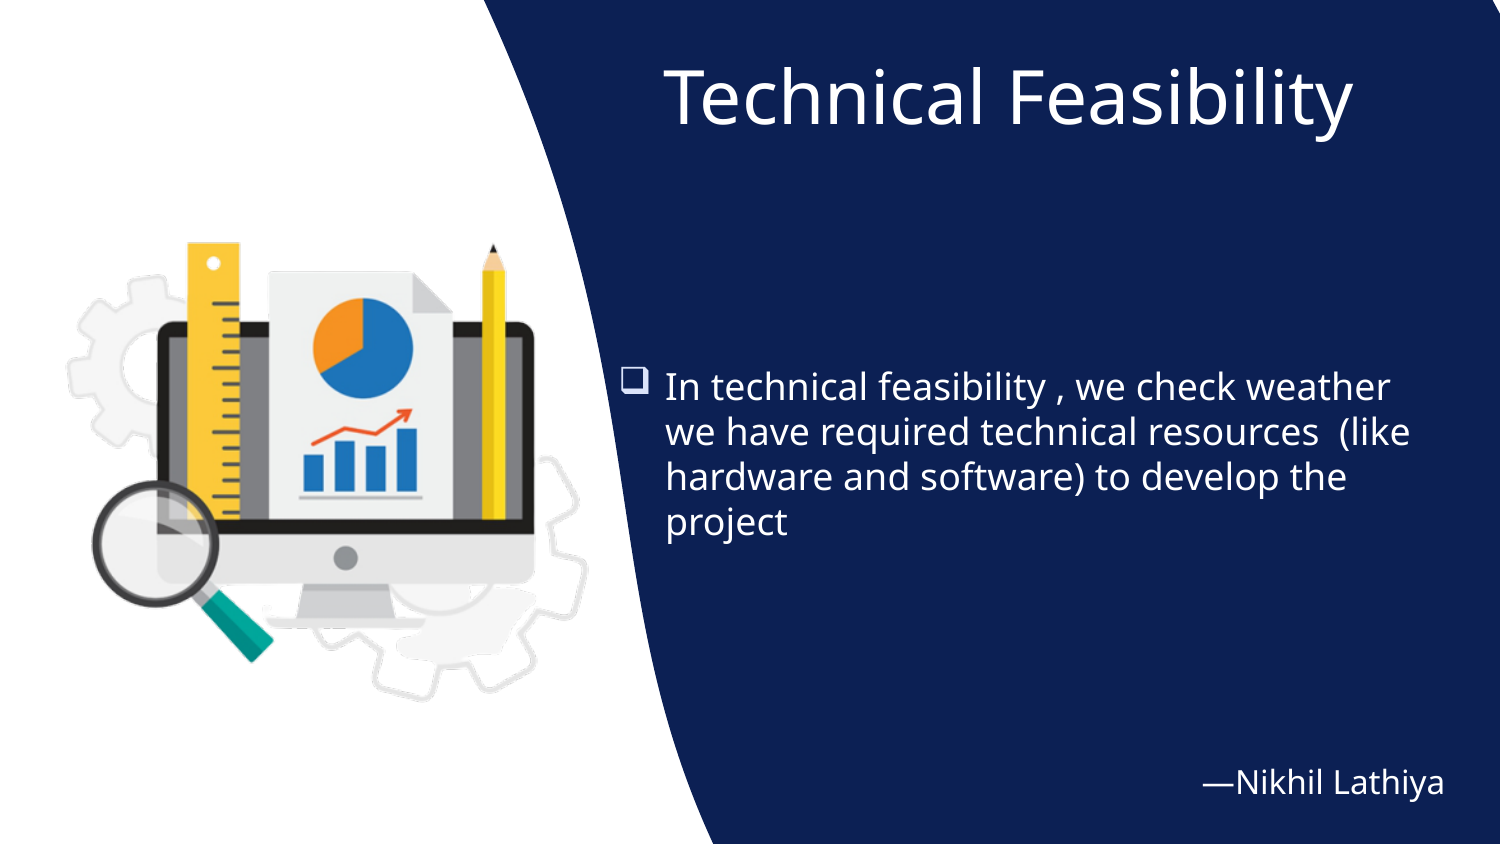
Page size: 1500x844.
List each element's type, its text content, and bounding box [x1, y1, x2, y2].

text_box —Nikhil Lathiya [712, 749, 1461, 813]
title Technical Feasibility [441, 0, 1370, 213]
subtitle In technical feasibility , we check weather we have required technical resources (like hardware and software) to develop the project [711, 287, 1432, 619]
picture [0, 204, 707, 740]
